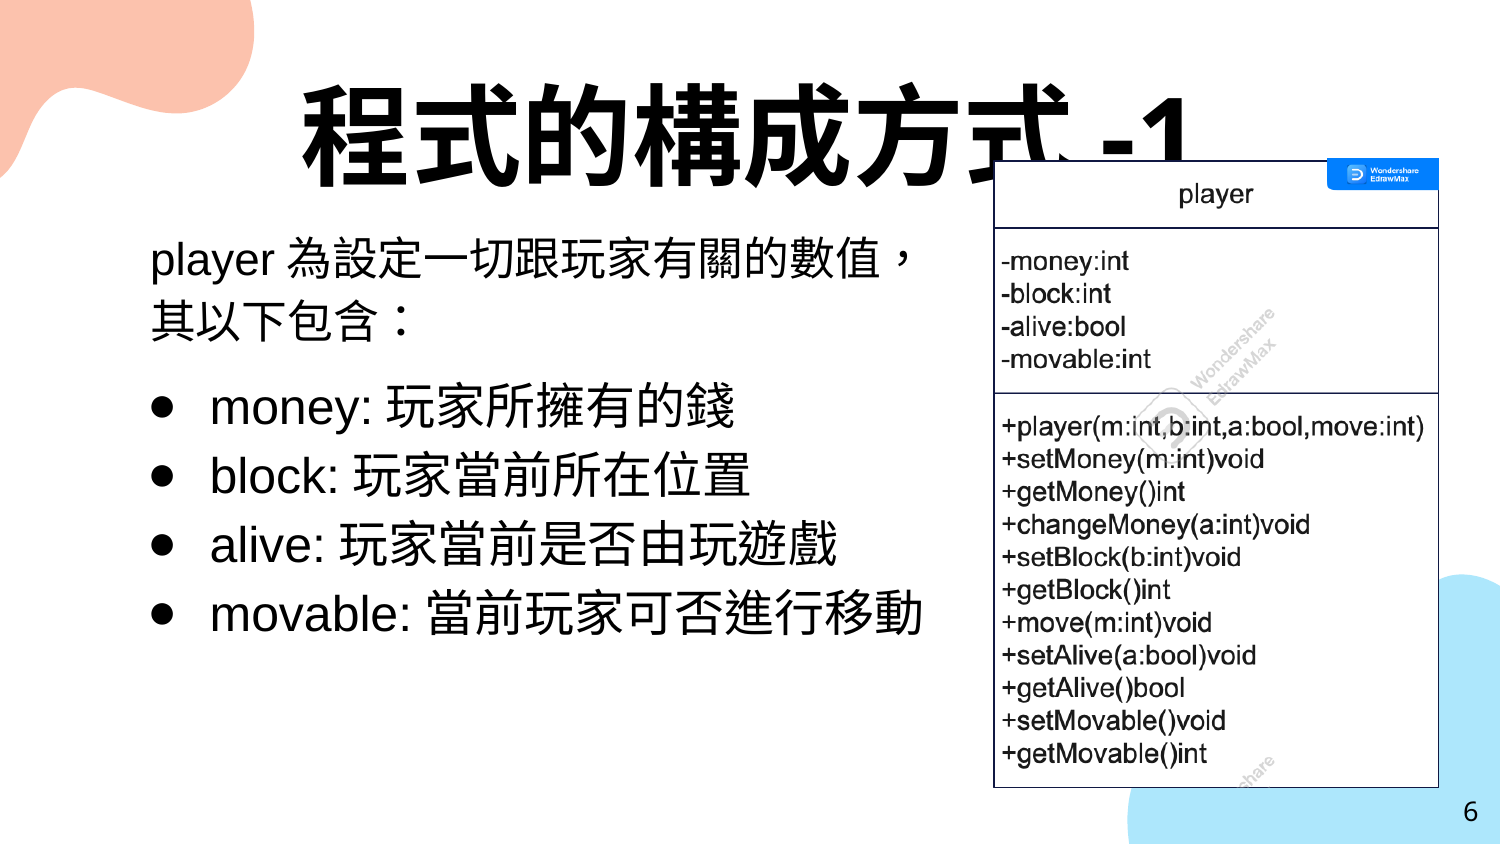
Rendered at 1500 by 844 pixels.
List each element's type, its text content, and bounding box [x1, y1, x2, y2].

picture [991, 158, 1439, 788]
text_box player為設定一切跟玩家有關的數值，其以下包含： [135, 206, 944, 398]
list money:玩家所擁有的錢 block:玩家當前所在位置 alive:玩家當前是否由玩遊戲 movable:當前玩家可否進行移動 [119, 221, 960, 710]
title 程式的構成方式-1 [119, 88, 1381, 159]
slide_number ‹#› [1403, 779, 1494, 844]
